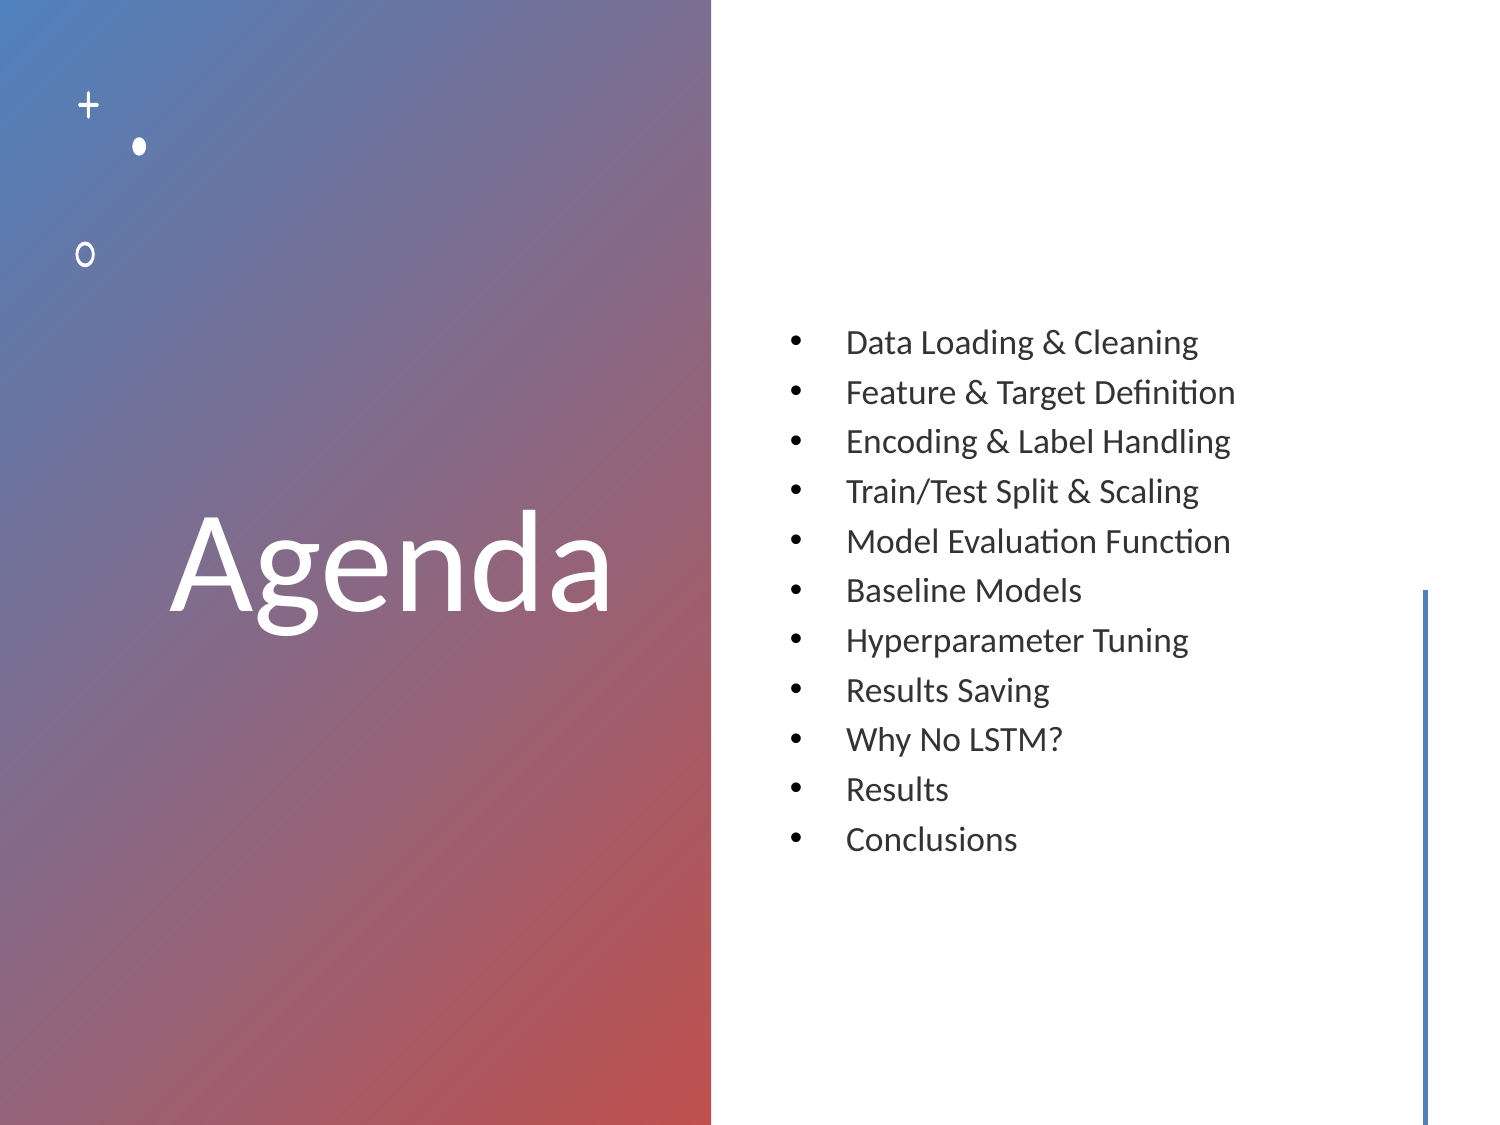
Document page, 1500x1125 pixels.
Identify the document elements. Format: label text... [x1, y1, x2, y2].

title Agenda [146, 62, 640, 1043]
text_box [0, 0, 713, 1125]
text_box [75, 90, 147, 268]
list Data Loading & Cleaning Feature & Target Definition Encoding & Label Handling Train/Test Split & Scaling Model Evaluation Function Baseline Models Hyperparameter Tuning Results Saving Why No LSTM? Results Conclusions [774, 85, 1362, 1043]
text_box [713, 0, 1500, 1125]
